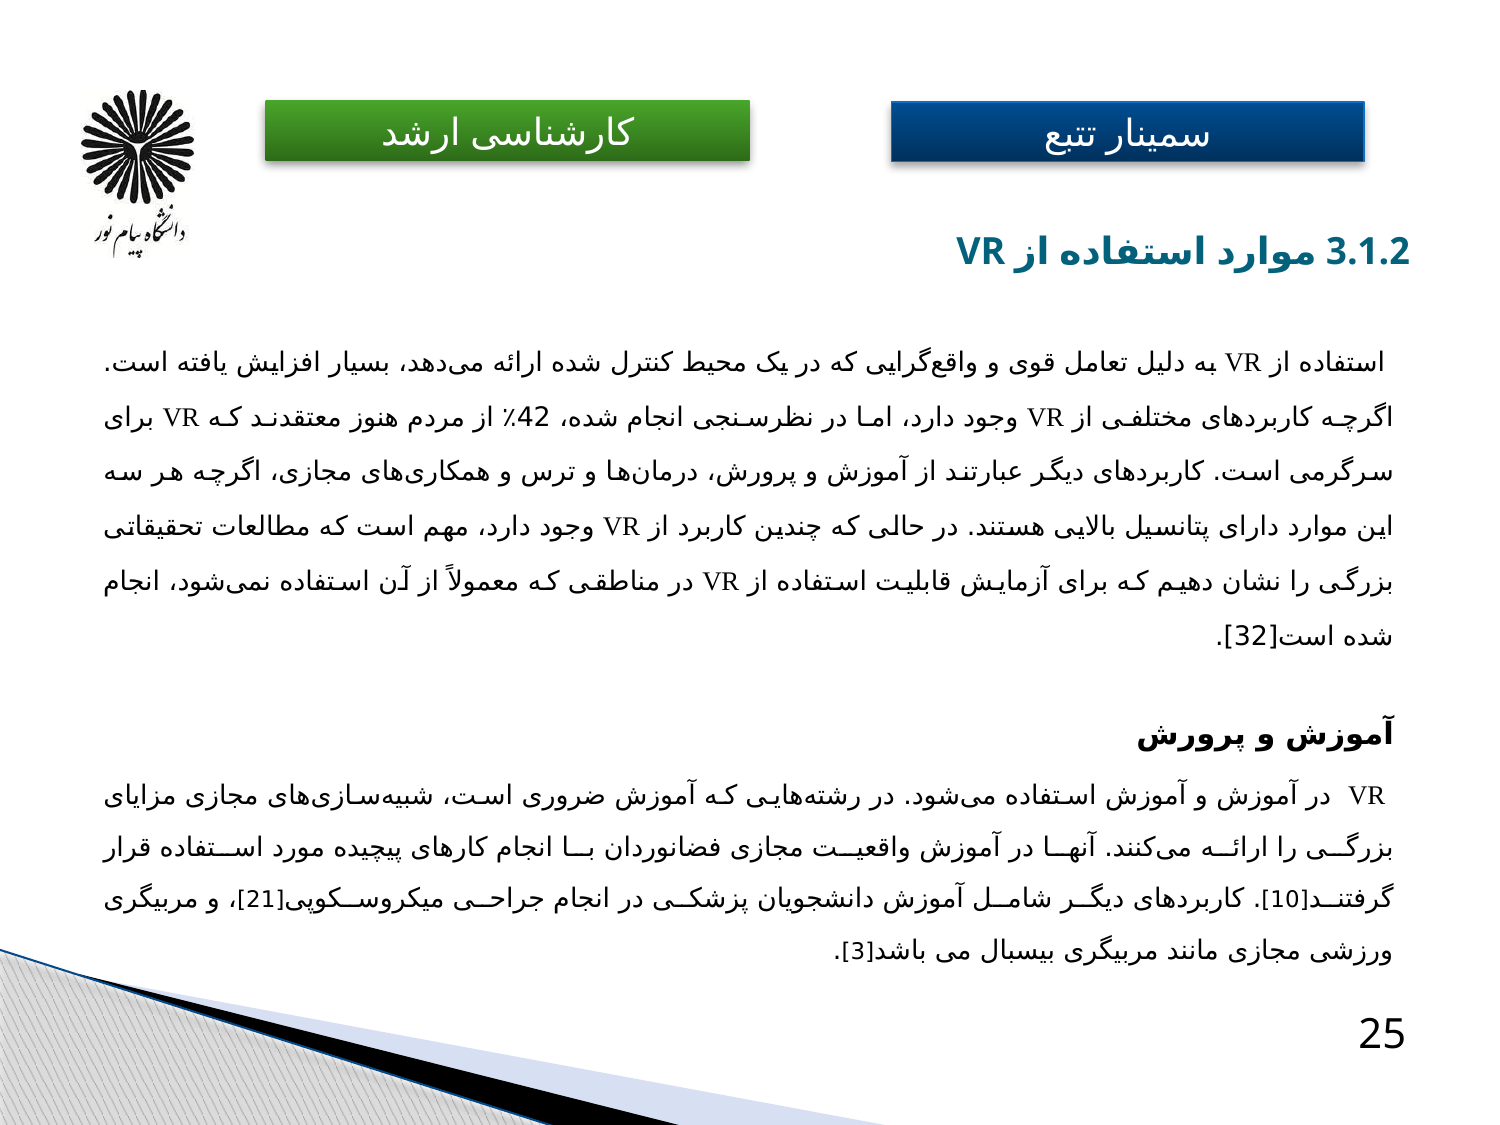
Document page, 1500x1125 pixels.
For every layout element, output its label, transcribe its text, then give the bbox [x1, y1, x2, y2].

title 3.1.2 موارد استفاده از VR [702, 208, 1425, 291]
picture [53, 90, 222, 258]
list استفاده از VR به دلیل تعامل قوی و واقع‌گرایی که در یک محیط کنترل شده ارائه می‌دهد، بسیار افزایش یافته است. اگرچه کاربردهای مختلفی از VR وجود دارد، اما در نظرسنجی انجام شده، 42٪ از مردم هنوز معتقدند که VR برای سرگرمی است. کاربردهای دیگر عبارتند از آموزش و پرورش، درمان‌ها و ترس و همکاری‌های مجازی، اگرچه هر سه این موارد دارای پتانسیل بالایی هستند. در حالی که چندین کاربرد از VR وجود دارد، مهم است که مطالعات تحقیقاتی بزرگی را نشان دهیم که برای آزمایش قابلیت استفاده از VR در مناطقی که معمولاً از آن استفاده نمی‌شود، انجام شده است[32]. آموزش و پرورش VR در آموزش و آموزش استفاده می‌شود. در رشته‌هایی که آموزش ضروری است، شبیه‌سازی‌های مجازی مزایای بزرگی را ارائه می‌کنند. آنها در آموزش واقعیت مجازی فضانوردان با انجام کارهای پیچیده مورد استفاده قرار گرفتند[10]. کاربردهای دیگر شامل آموزش دانشجویان پزشکی در انجام جراحی میکروسکوپی[21]، و مربیگری ورزشی مجازی مانند مربیگری بیسبال می باشد[3]. [88, 314, 1425, 976]
slide_number 25 [1340, 1011, 1425, 1072]
